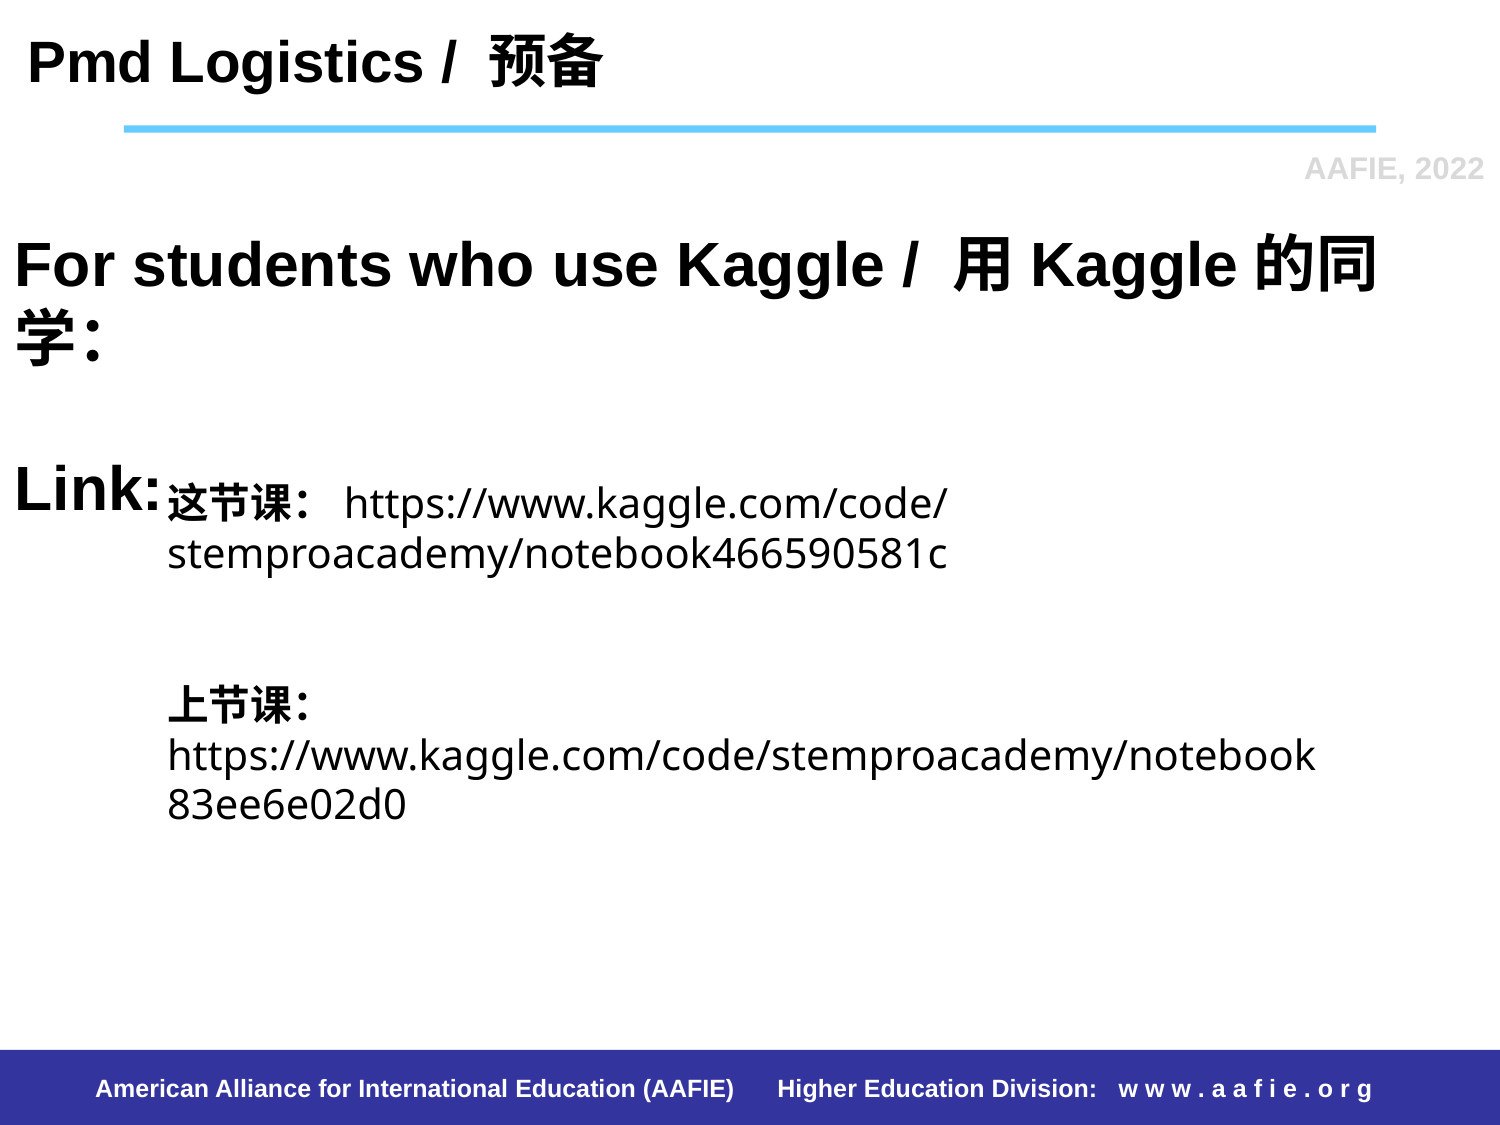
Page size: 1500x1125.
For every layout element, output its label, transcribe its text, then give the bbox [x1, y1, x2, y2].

text_box AAFIE, 2022 [1175, 140, 1500, 193]
text_box 上节课： https://www.kaggle.com/code/stemproacademy/notebook83ee6e02d0 [152, 670, 1338, 836]
text_box Pmd Logistics / 预备 [12, 16, 1297, 102]
text_box 这节课：https://www.kaggle.com/code/stemproacademy/notebook466590581c [152, 469, 1338, 584]
title For students who use Kaggle / 用Kaggle的同学： Link: [0, 216, 1482, 646]
